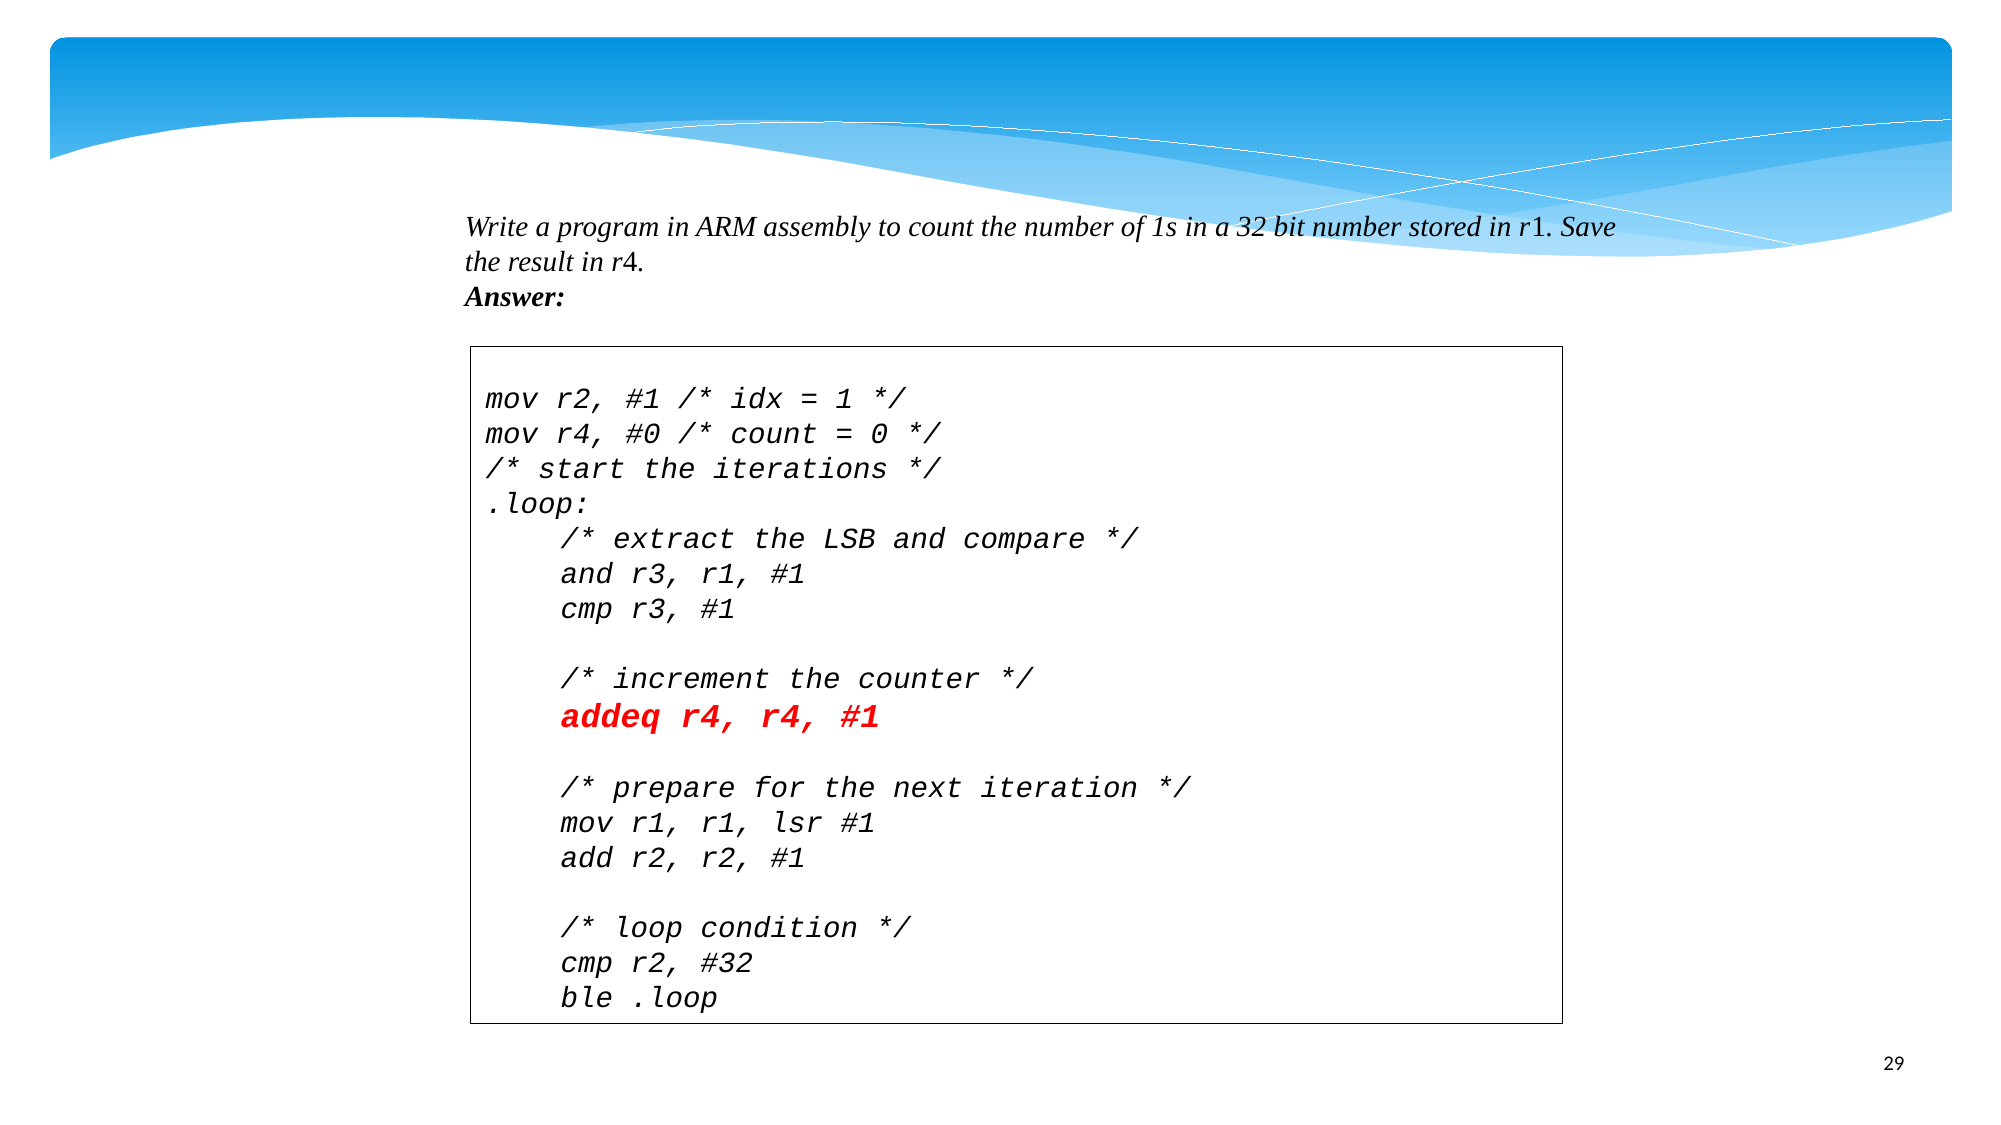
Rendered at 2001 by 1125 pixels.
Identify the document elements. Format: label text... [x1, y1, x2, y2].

text_box Write a program in ARM assembly to count the number of 1s in a 32 bit number stored in r1. Save the result in r4. Answer: [449, 199, 1634, 320]
text_box [469, 346, 1564, 1024]
text_box mov r2, #1 /* idx = 1 */ mov r4, #0 /* count = 0 */ /* start the iterations */ .loop: /* extract the LSB and compare */ and r3, r1, #1 cmp r3, #1 /* increment the counter */ addeq r4, r4, #1 /* prepare for the next iteration */ mov r1, r1, lsr #1 add r2, r2, #1 /* loop condition */ cmp r2, #32 ble .loop [470, 371, 1634, 1021]
